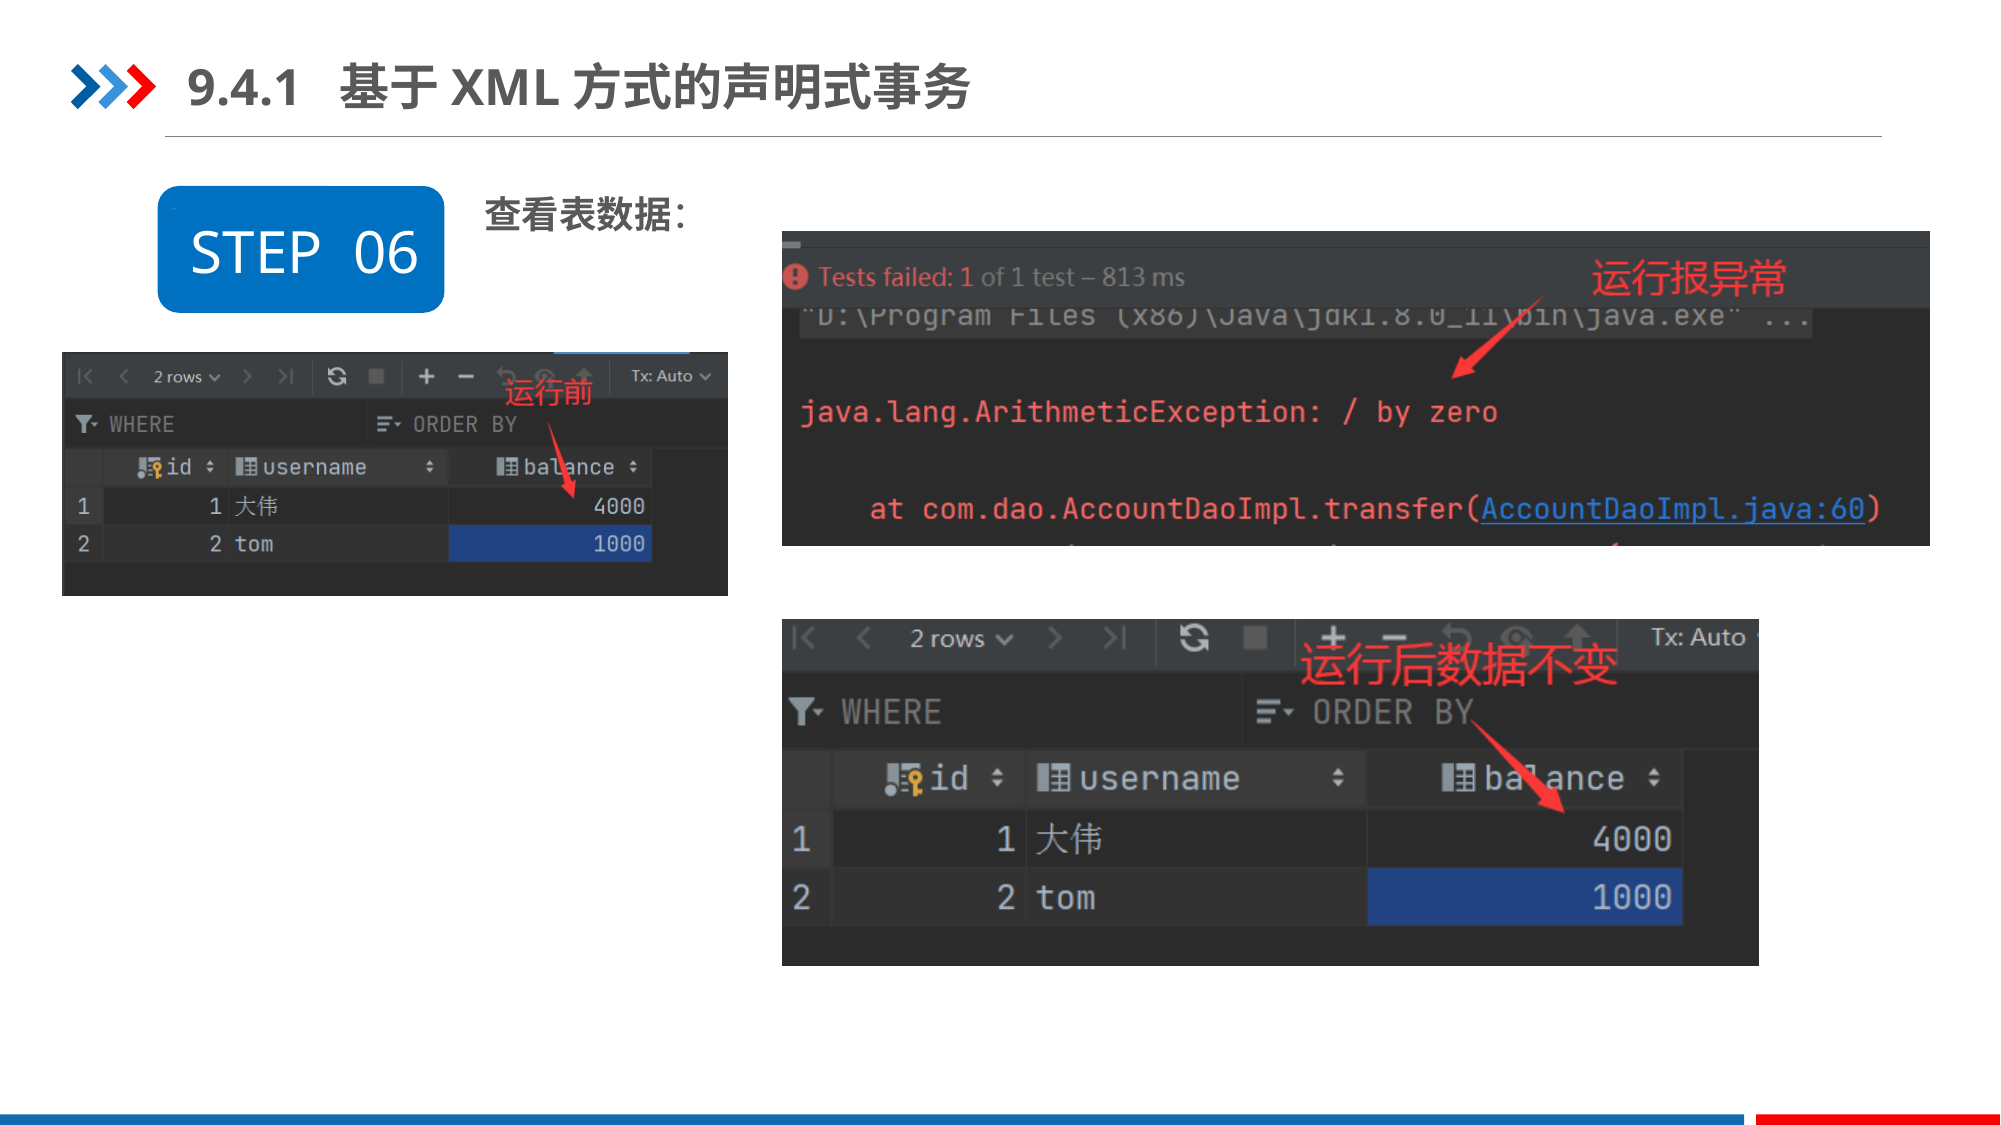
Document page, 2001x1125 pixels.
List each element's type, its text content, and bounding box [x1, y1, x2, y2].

text_box [156, 184, 446, 314]
picture [782, 231, 1930, 546]
text_box 9.4.1 基于XML方式的声明式事务 [187, 43, 974, 127]
picture [62, 352, 728, 596]
picture [782, 619, 1759, 966]
text_box 查看表数据： [469, 160, 1862, 243]
text_box STEP 06 [172, 208, 439, 293]
